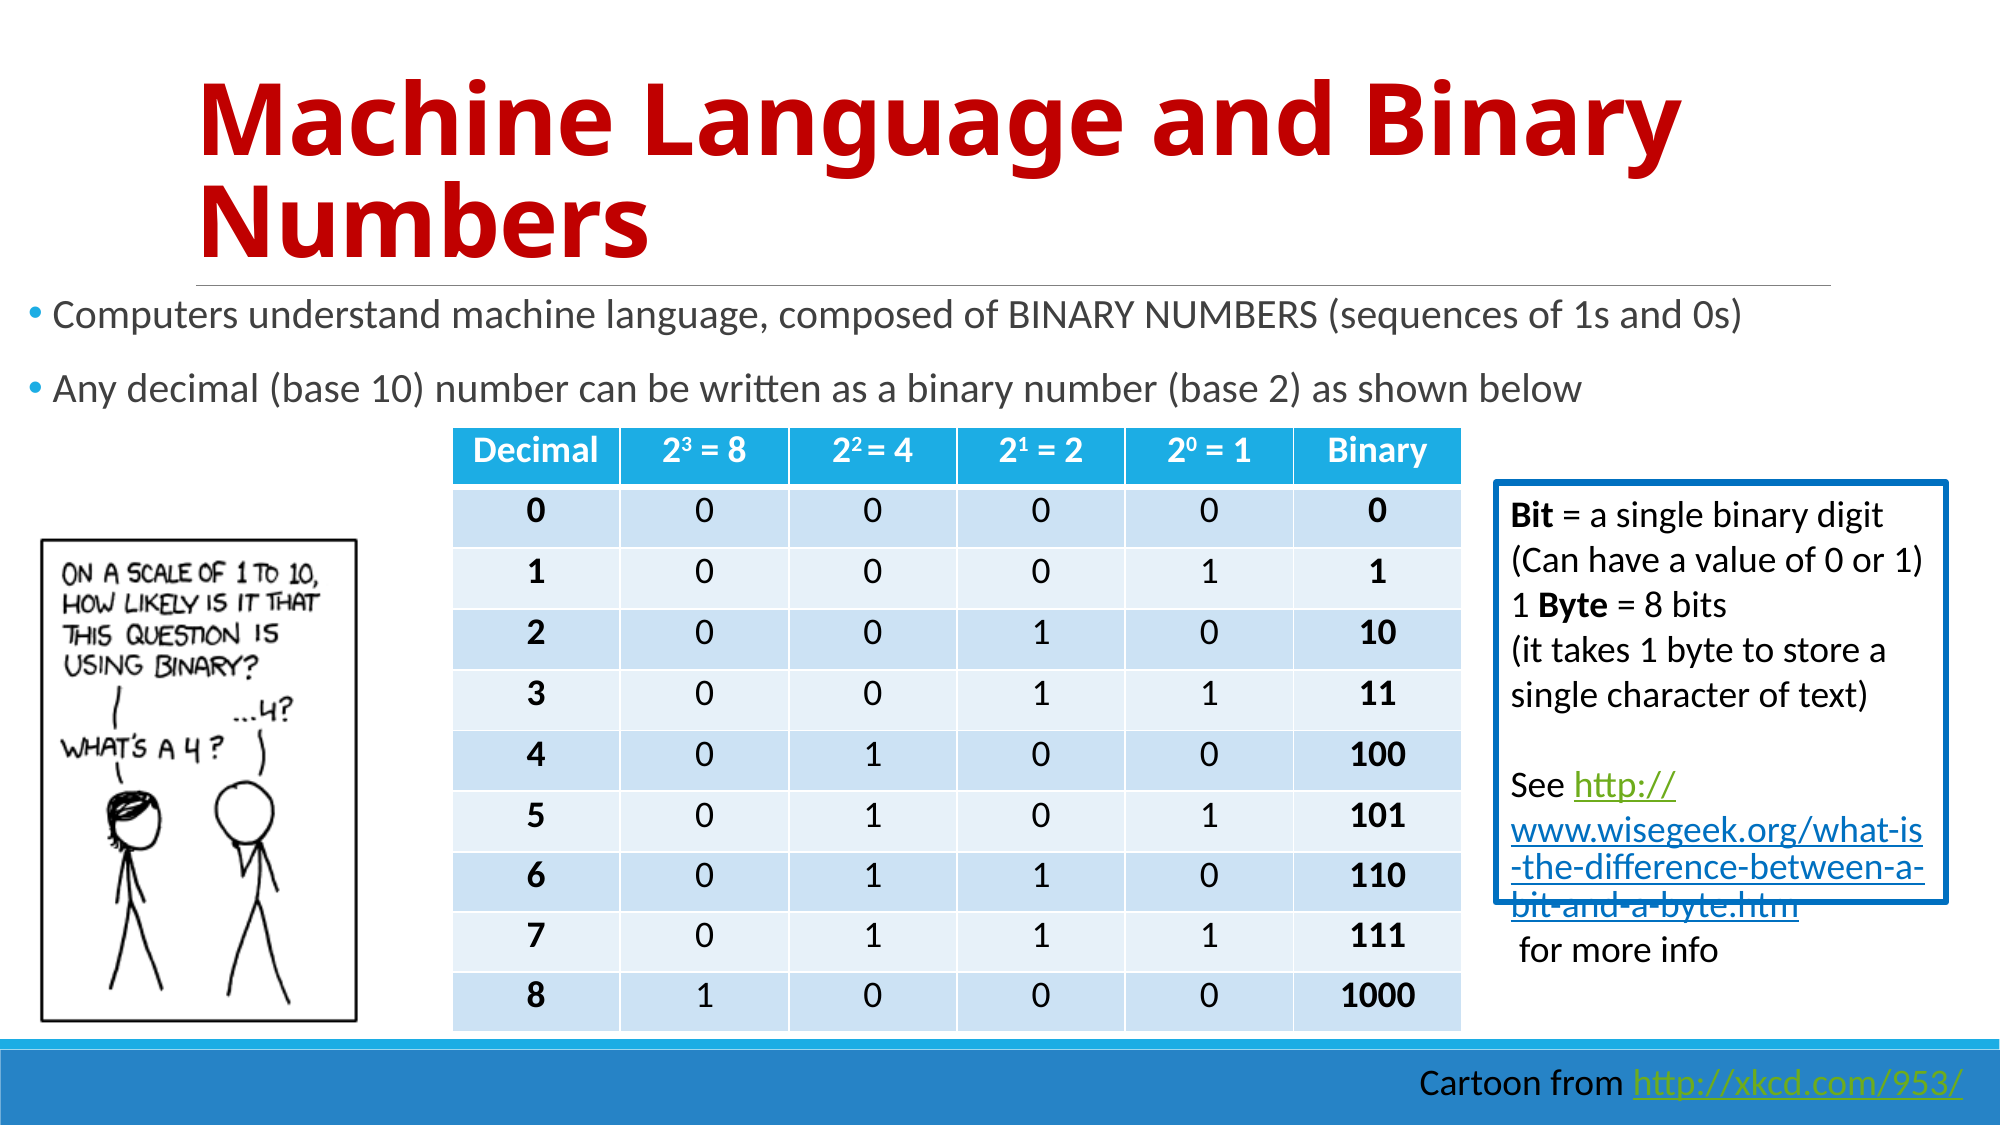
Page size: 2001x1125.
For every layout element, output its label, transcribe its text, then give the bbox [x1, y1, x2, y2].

table_cell 1 [790, 792, 956, 851]
title Machine Language and Binary Numbers [180, 47, 1830, 285]
table_cell 0 [1126, 490, 1293, 547]
table_cell 110 [1294, 853, 1461, 911]
table_cell 0 [790, 610, 956, 669]
list Computers understand machine language, composed of BINARY NUMBERS (sequences of 1s and 0s) Any decimal (base 10) number can be written as a binary number (base 2) as shown below [28, 285, 1830, 945]
table_cell 11 [1294, 671, 1461, 730]
table_cell 1 [958, 610, 1124, 669]
table_cell 0 [790, 490, 956, 547]
table_cell 0 [958, 973, 1124, 1031]
table_cell 1 [1126, 549, 1293, 608]
table_header Binary [1294, 428, 1461, 484]
table_cell 0 [1126, 853, 1293, 911]
table_cell 0 [958, 792, 1124, 851]
table_cell 0 [958, 490, 1124, 547]
table_cell 0 [621, 671, 788, 730]
table_cell 3 [453, 671, 619, 730]
table_cell 0 [1126, 731, 1293, 790]
picture [27, 528, 373, 1033]
table_cell 1 [453, 549, 619, 608]
table_cell 0 [621, 853, 788, 911]
table_cell 4 [453, 731, 619, 790]
text_box Bit = a single binary digit (Can have a value of 0 or 1) 1 Byte = 8 bits (it takes 1 byte to store a single character of text) See http://www.wisegeek.org/what-is-the-difference-between-a-bit-and-a-byte.htm for more info [1495, 482, 1946, 903]
table_header 20 = 1 [1126, 428, 1293, 484]
table_cell 1000 [1294, 973, 1461, 1031]
table_cell 1 [621, 973, 788, 1031]
table_cell 0 [790, 973, 956, 1031]
table_cell 0 [621, 792, 788, 851]
table_cell 111 [1294, 913, 1461, 971]
table_cell 1 [790, 913, 956, 971]
table_cell 0 [1294, 490, 1461, 547]
table_cell 0 [790, 671, 956, 730]
table_cell 0 [453, 490, 619, 547]
table_header Decimal [453, 428, 619, 484]
table_cell 8 [453, 973, 619, 1031]
table_cell 0 [621, 490, 788, 547]
table_cell 0 [1126, 973, 1293, 1031]
table_cell 1 [958, 671, 1124, 730]
table_cell 1 [790, 731, 956, 790]
table_cell 1 [958, 913, 1124, 971]
table_header 23 = 8 [621, 428, 788, 484]
table_header 22 = 4 [790, 428, 956, 484]
table_cell 0 [958, 731, 1124, 790]
table_cell 0 [621, 731, 788, 790]
table_cell 7 [453, 913, 619, 971]
table_cell 1 [1126, 792, 1293, 851]
table_cell 0 [621, 913, 788, 971]
table_cell 0 [1126, 610, 1293, 669]
table_cell 1 [958, 853, 1124, 911]
table_cell 0 [790, 549, 956, 608]
table_cell 5 [453, 792, 619, 851]
text_box Cartoon from http://xkcd.com/953/ [1404, 1050, 1979, 1110]
table_cell 1 [790, 853, 956, 911]
table_cell 10 [1294, 610, 1461, 669]
table_cell 6 [453, 853, 619, 911]
table_cell 1 [1126, 913, 1293, 971]
table_header 21 = 2 [958, 428, 1124, 484]
table_cell 101 [1294, 792, 1461, 851]
table_cell 0 [958, 549, 1124, 608]
table_cell 100 [1294, 731, 1461, 790]
table_cell 0 [621, 610, 788, 669]
table_cell 0 [621, 549, 788, 608]
table_cell 1 [1126, 671, 1293, 730]
table_cell 1 [1294, 549, 1461, 608]
table_cell 2 [453, 610, 619, 669]
